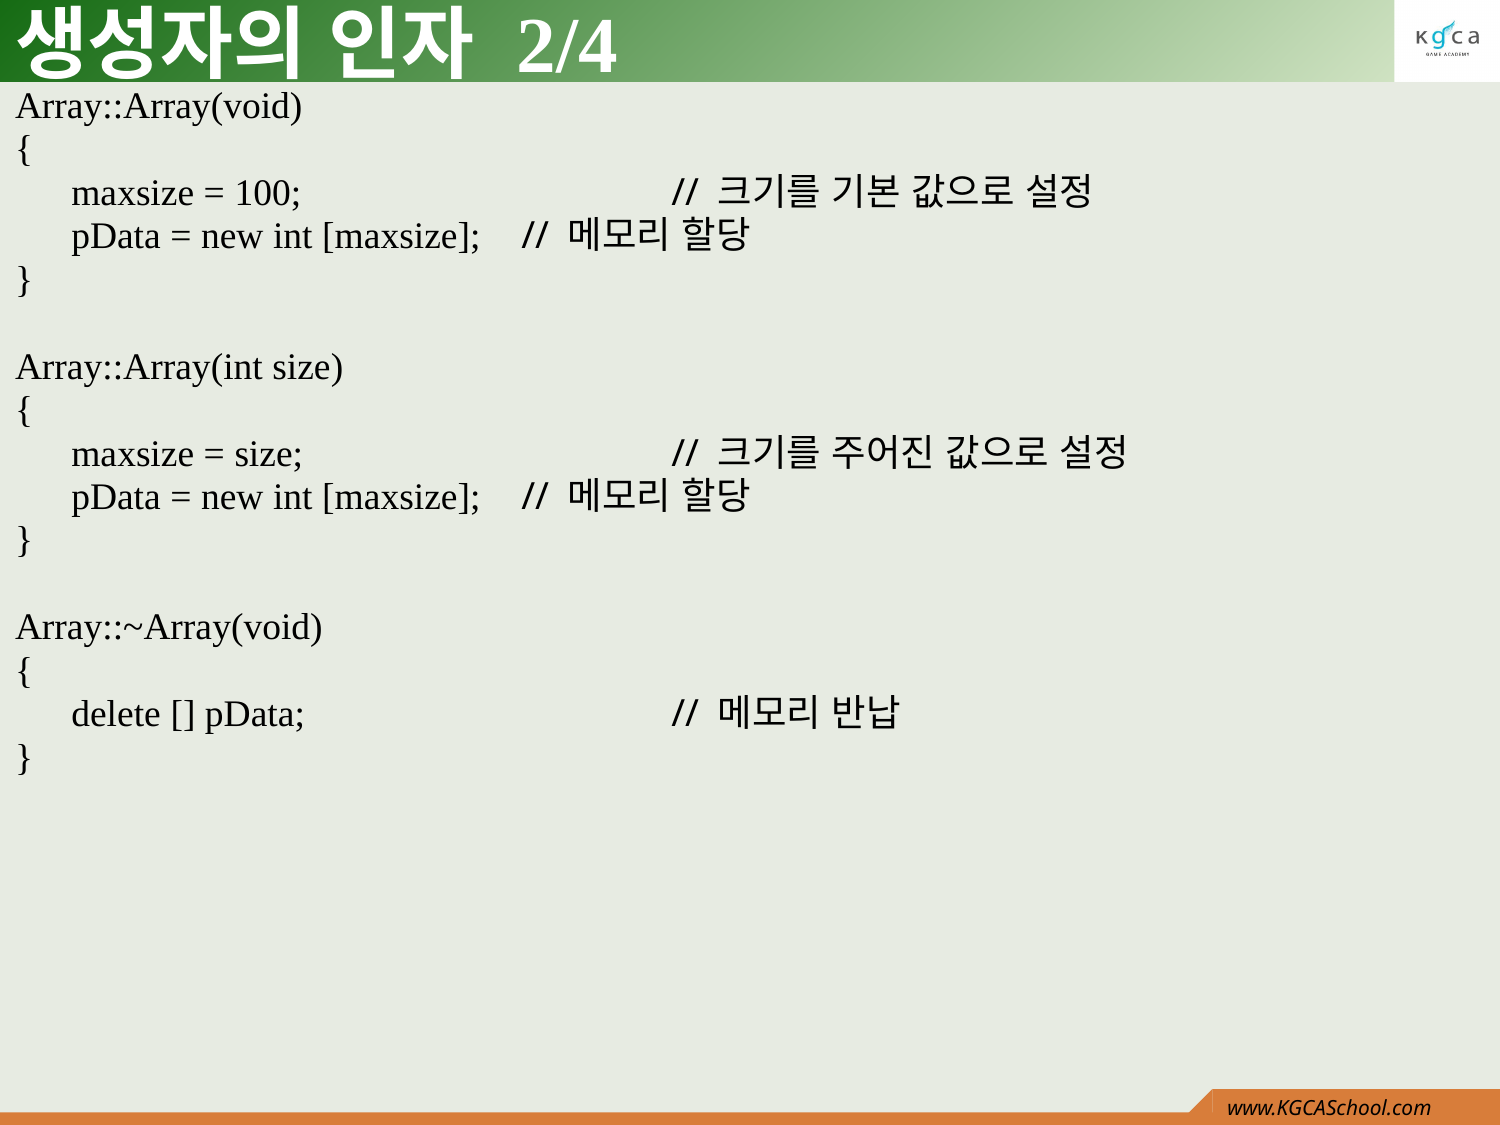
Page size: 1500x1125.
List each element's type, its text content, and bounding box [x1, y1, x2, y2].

title 생성자의 인자 2/4 [0, 0, 1388, 82]
picture [1394, 0, 1500, 82]
list Array::Array(void) { maxsize = 100; // 크기를 기본 값으로 설정 pData = new int [maxsize]; // 메모리 할당 } Array::Array(int size) { maxsize = size; // 크기를 주어진 값으로 설정 pData = new int [maxsize]; // 메모리 할당 } Array::~Array(void) { delete [] pData; // 메모리 반납 } [0, 82, 1500, 1055]
